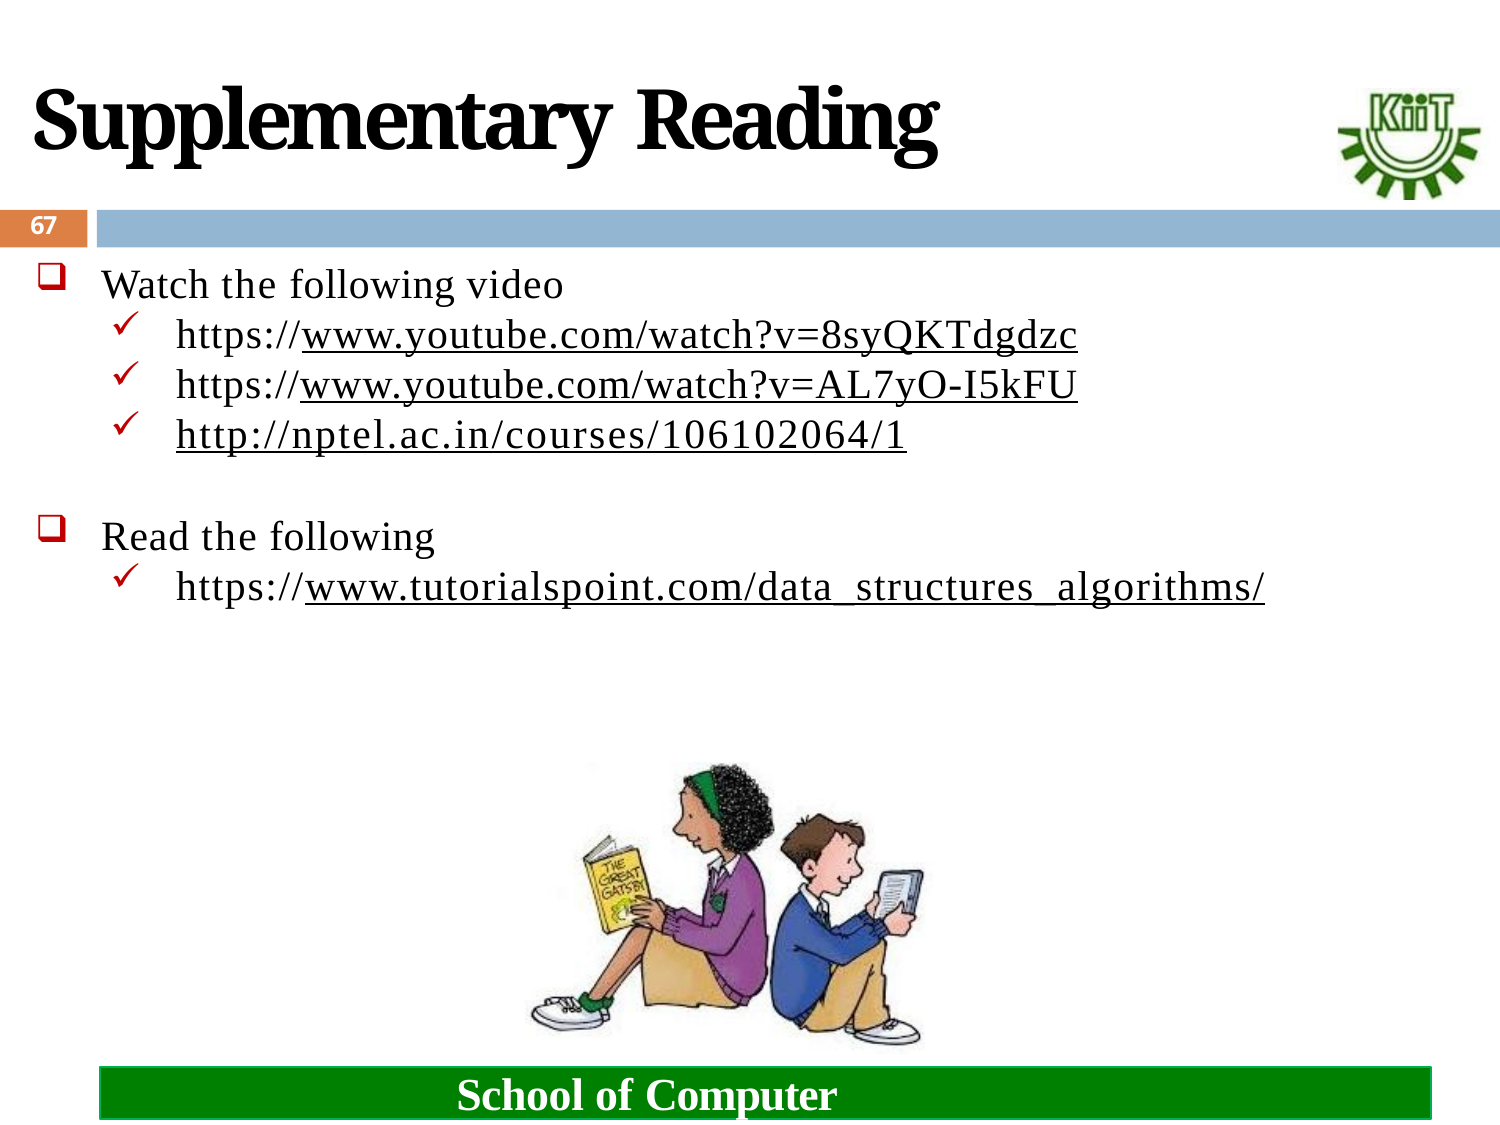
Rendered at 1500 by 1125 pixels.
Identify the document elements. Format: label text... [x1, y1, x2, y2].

text_box [524, 762, 933, 1055]
text_box Watch the following video https://www.youtube.com/watch?v=8syQKTdgdzc https://www.youtube.com/watch?v=AL7yO-I5kFU http://nptel.ac.in/courses/106102064/1 Read the following https://www.tutorialspoint.com/data_structures_algorithms/ [33, 254, 1279, 609]
text_box [1337, 88, 1490, 200]
text_box 67 [28, 207, 59, 240]
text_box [98, 1065, 1433, 1121]
title Supplementary Reading [30, 64, 953, 255]
